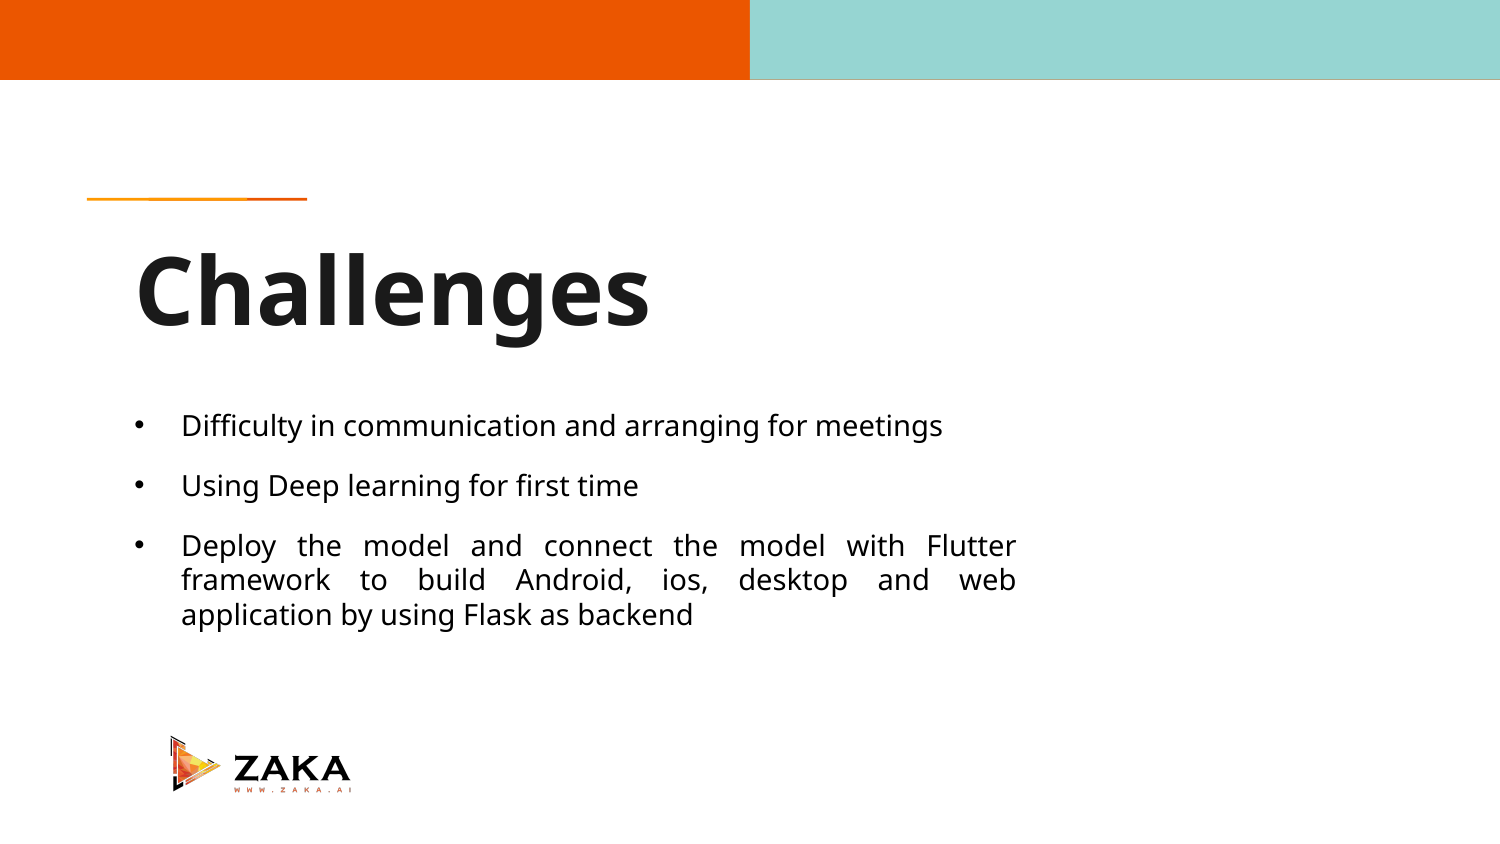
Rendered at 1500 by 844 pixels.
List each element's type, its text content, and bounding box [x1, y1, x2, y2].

picture [136, 719, 391, 808]
text_box [748, 0, 1500, 82]
text_box Difficulty in communication and arranging for meetings Using Deep learning for first time Deploy the model and connect the model with Flutter framework to build Android, ios, desktop and web application by using Flask as backend [119, 399, 1033, 639]
title Challenges [119, 216, 1381, 305]
